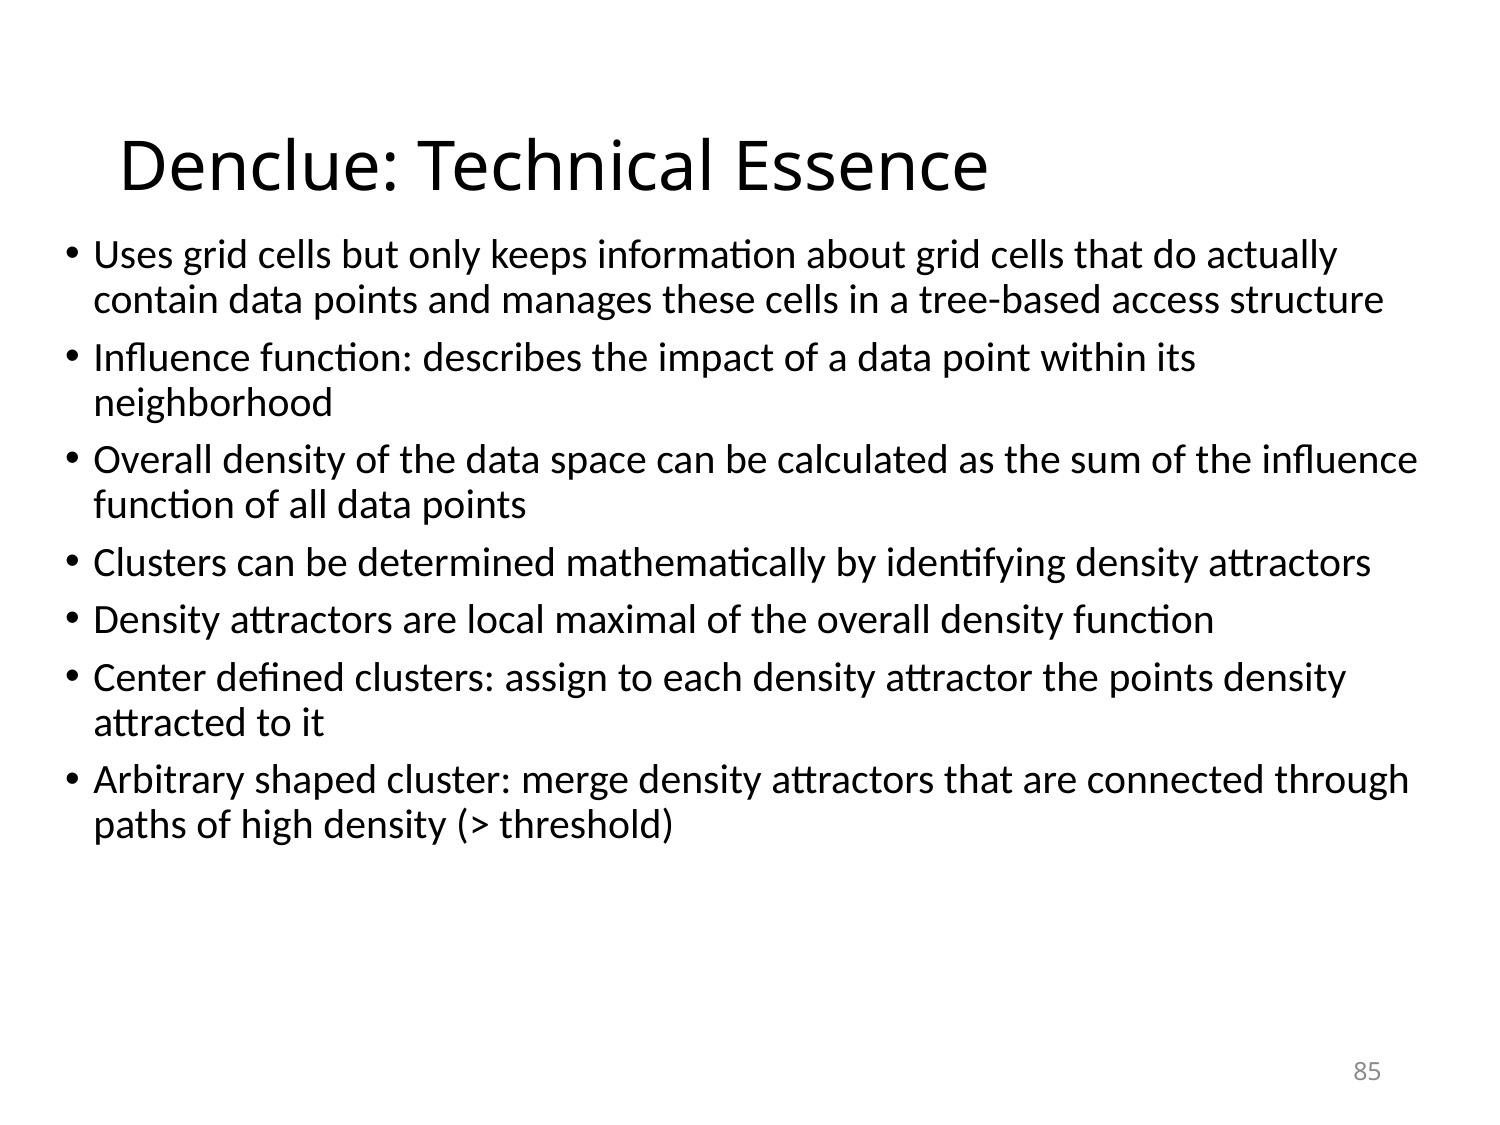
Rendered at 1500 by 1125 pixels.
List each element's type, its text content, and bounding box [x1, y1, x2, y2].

slide_number 85 [1059, 1042, 1397, 1103]
title Denclue: Technical Essence [103, 59, 1397, 278]
list Uses grid cells but only keeps information about grid cells that do actually contain data points and manages these cells in a tree-based access structure Influence function: describes the impact of a data point within its neighborhood Overall density of the data space can be calculated as the sum of the influence function of all data points Clusters can be determined mathematically by identifying density attractors Density attractors are local maximal of the overall density function Center defined clusters: assign to each density attractor the points density attracted to it Arbitrary shaped cluster: merge density attractors that are connected through paths of high density (> threshold) [50, 224, 1450, 1075]
